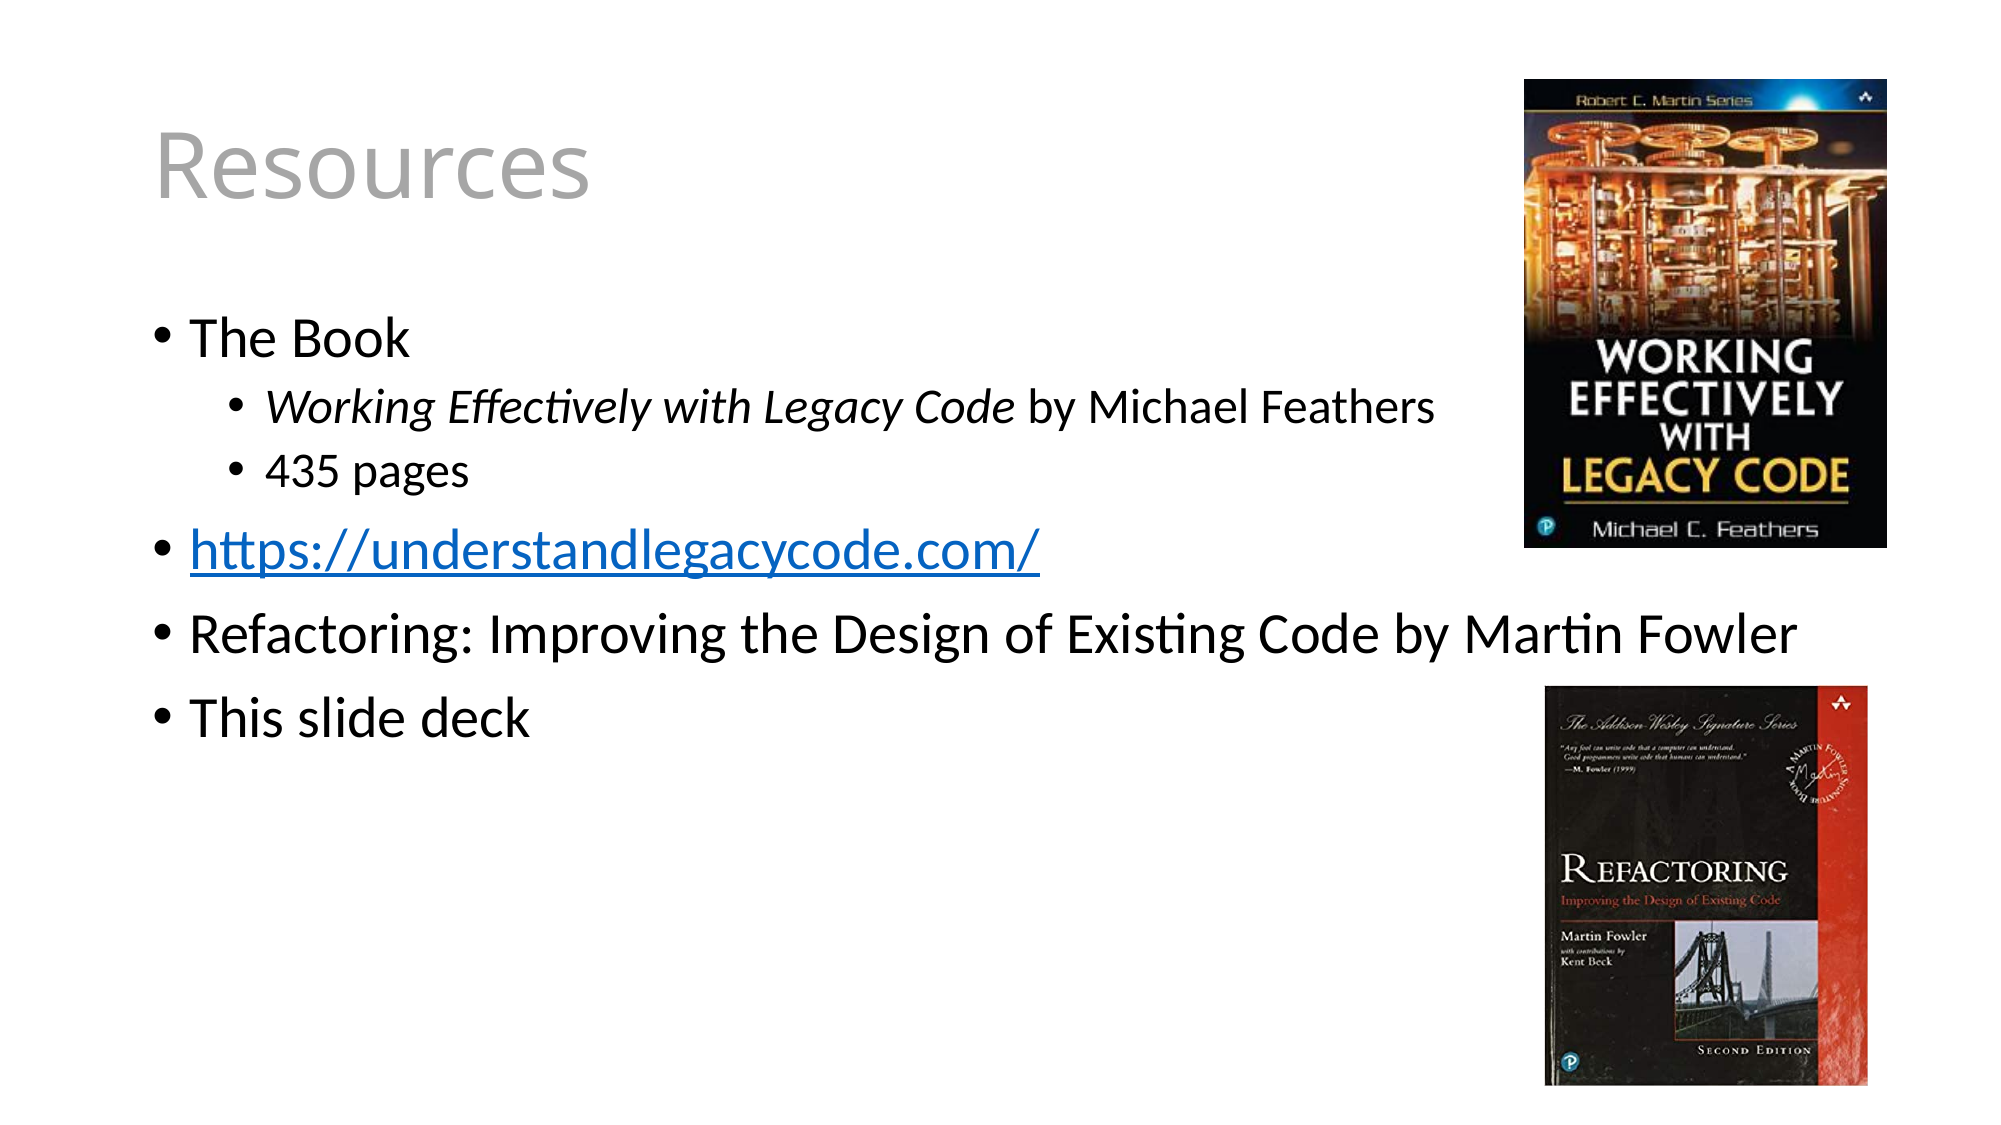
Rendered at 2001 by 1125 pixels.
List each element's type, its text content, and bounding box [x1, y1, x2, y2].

picture [1544, 685, 1868, 1086]
list The Book Working Effectively with Legacy Code by Michael Feathers 435 pages https://understandlegacycode.com/ Refactoring: Improving the Design of Existing Code by Martin Fowler This slide deck [137, 299, 1899, 1014]
title Resources [137, 59, 1863, 278]
picture [1524, 78, 1887, 548]
